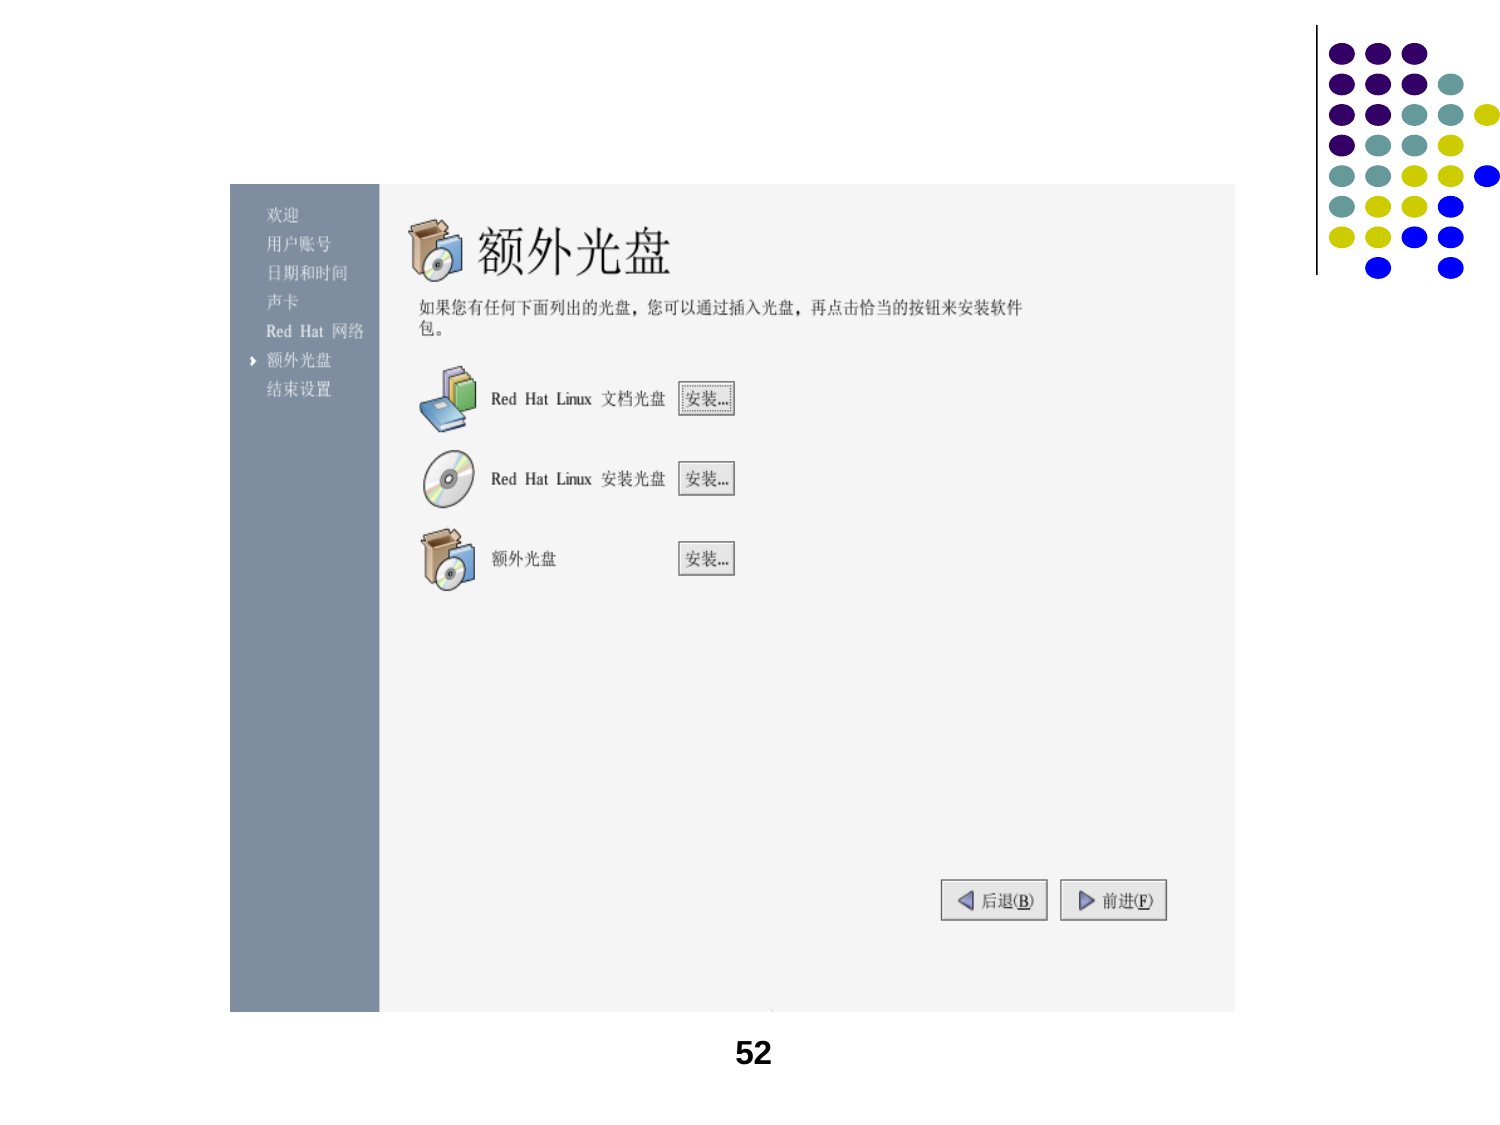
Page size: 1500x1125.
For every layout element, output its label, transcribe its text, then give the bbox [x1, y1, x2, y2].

picture [229, 184, 1235, 1012]
slide_number 52 [578, 1023, 930, 1099]
